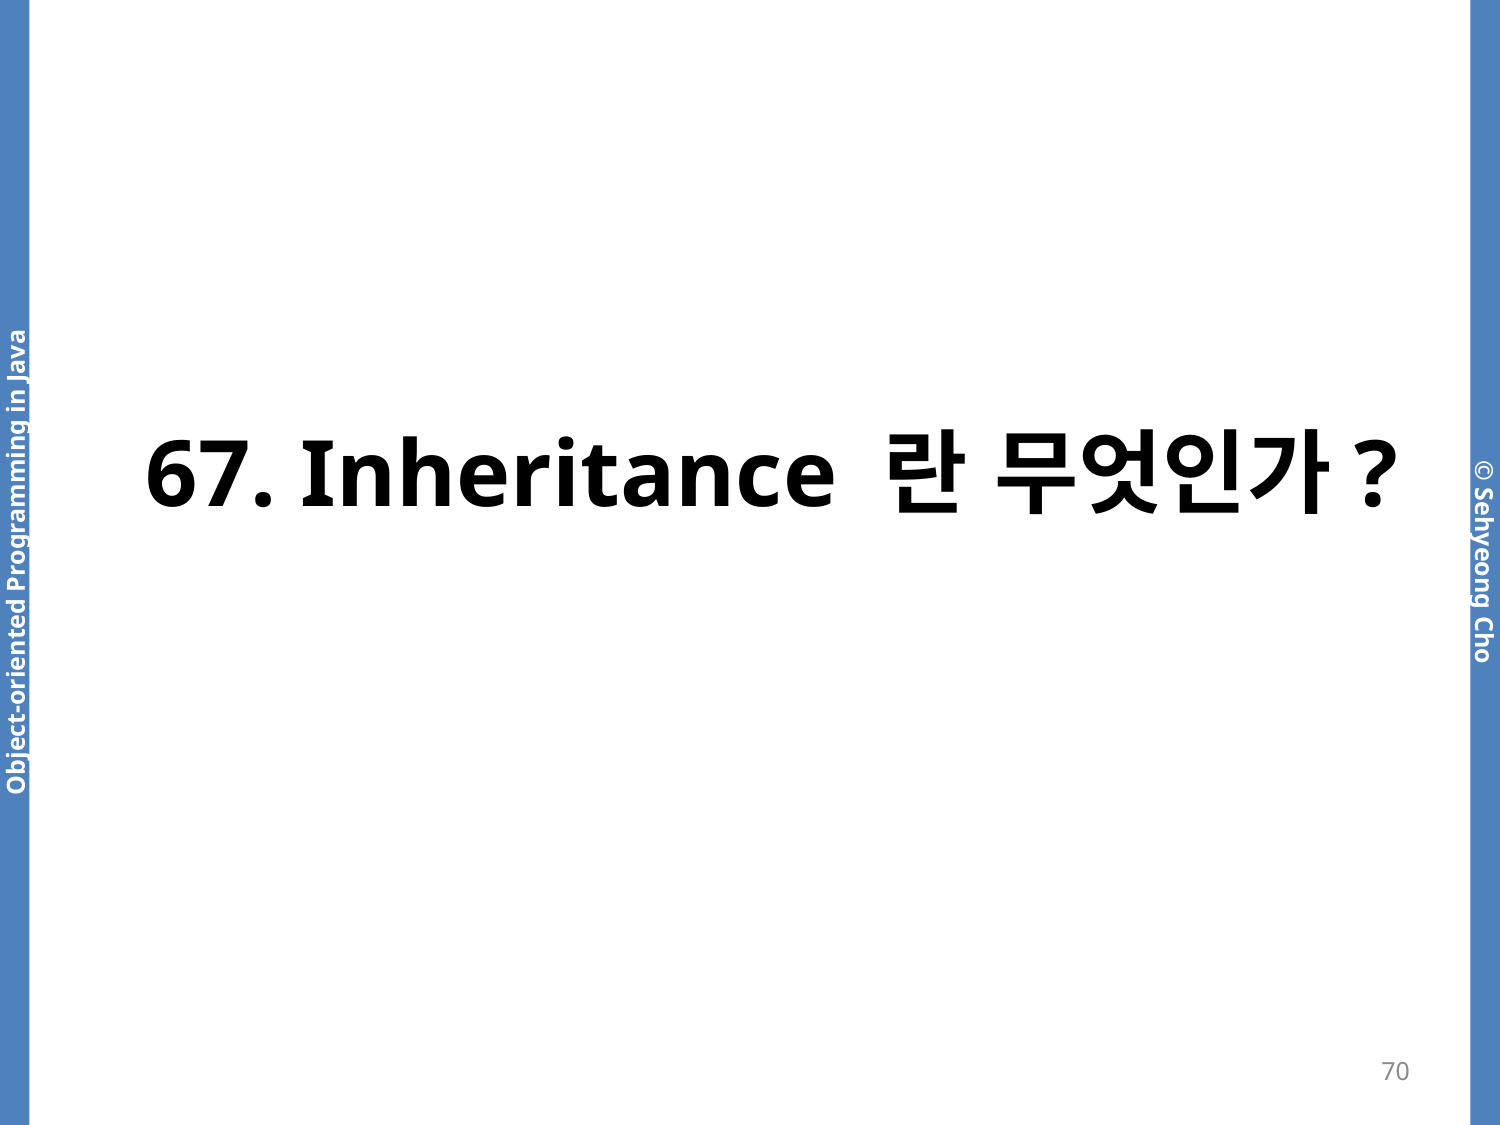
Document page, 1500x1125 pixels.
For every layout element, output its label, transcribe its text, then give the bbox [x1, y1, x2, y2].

title 67. Inheritance 란 무엇인가? [112, 349, 1388, 591]
slide_number 70 [1074, 1042, 1425, 1103]
